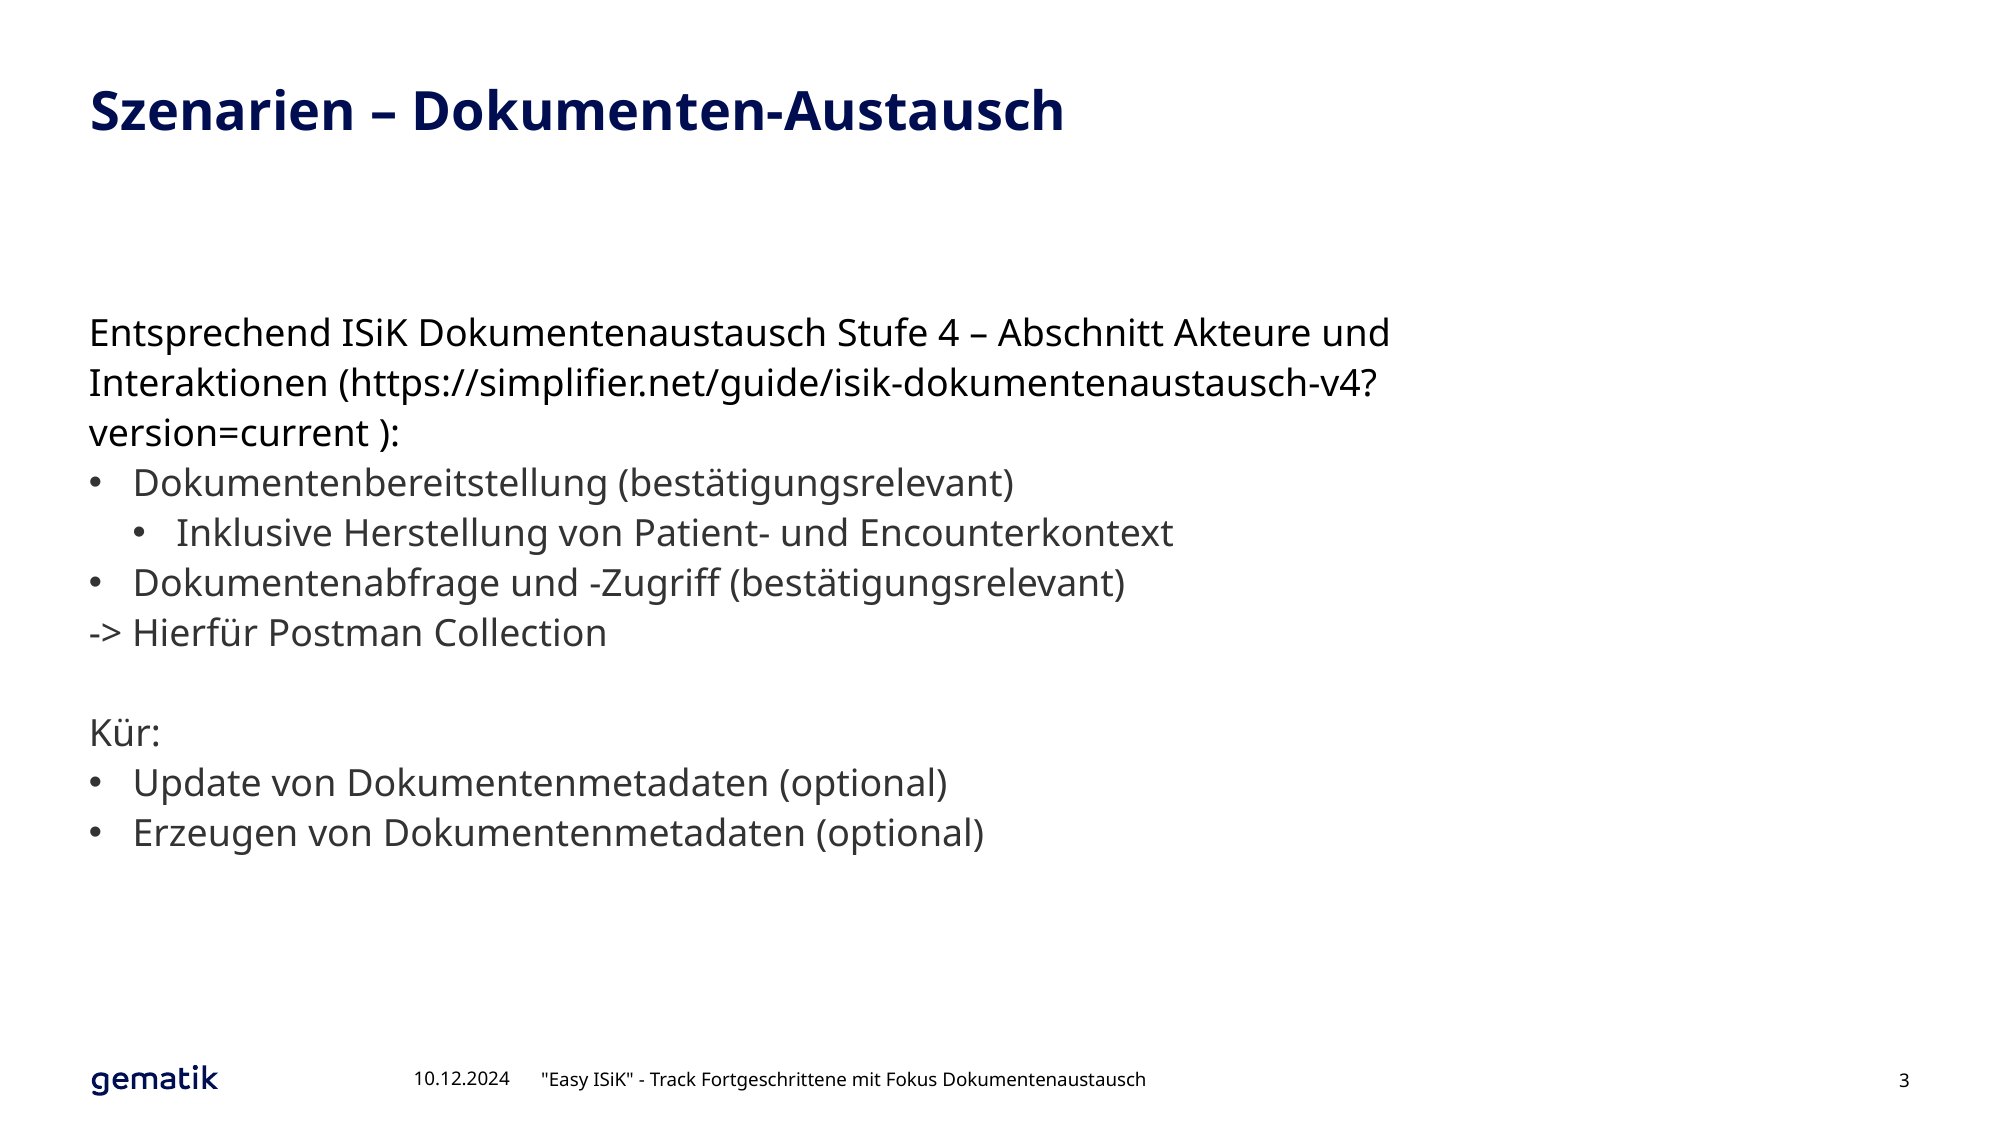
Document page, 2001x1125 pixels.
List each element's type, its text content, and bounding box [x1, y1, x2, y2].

footer "Easy ISiK" - Track Fortgeschrittene mit Fokus Dokumentenaustausch [541, 1060, 1605, 1090]
slide_number 3 [1797, 1065, 1910, 1095]
list Entsprechend ISiK Dokumentenaustausch Stufe 4 – Abschnitt Akteure und Interaktionen (https://simplifier.net/guide/isik-dokumentenaustausch-v4?version=current ): Dokumentenbereitstellung (bestätigungsrelevant) Inklusive Herstellung von Patient- und Encounterkontext Dokumentenabfrage und -Zugriff (bestätigungsrelevant) -> Hierfür Postman Collection Kür: Update von Dokumentenmetadaten (optional) Erzeugen von Dokumentenmetadaten (optional) [89, 303, 1465, 856]
title Szenarien – Dokumenten-Austausch [90, 83, 1926, 302]
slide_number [413, 1059, 527, 1090]
